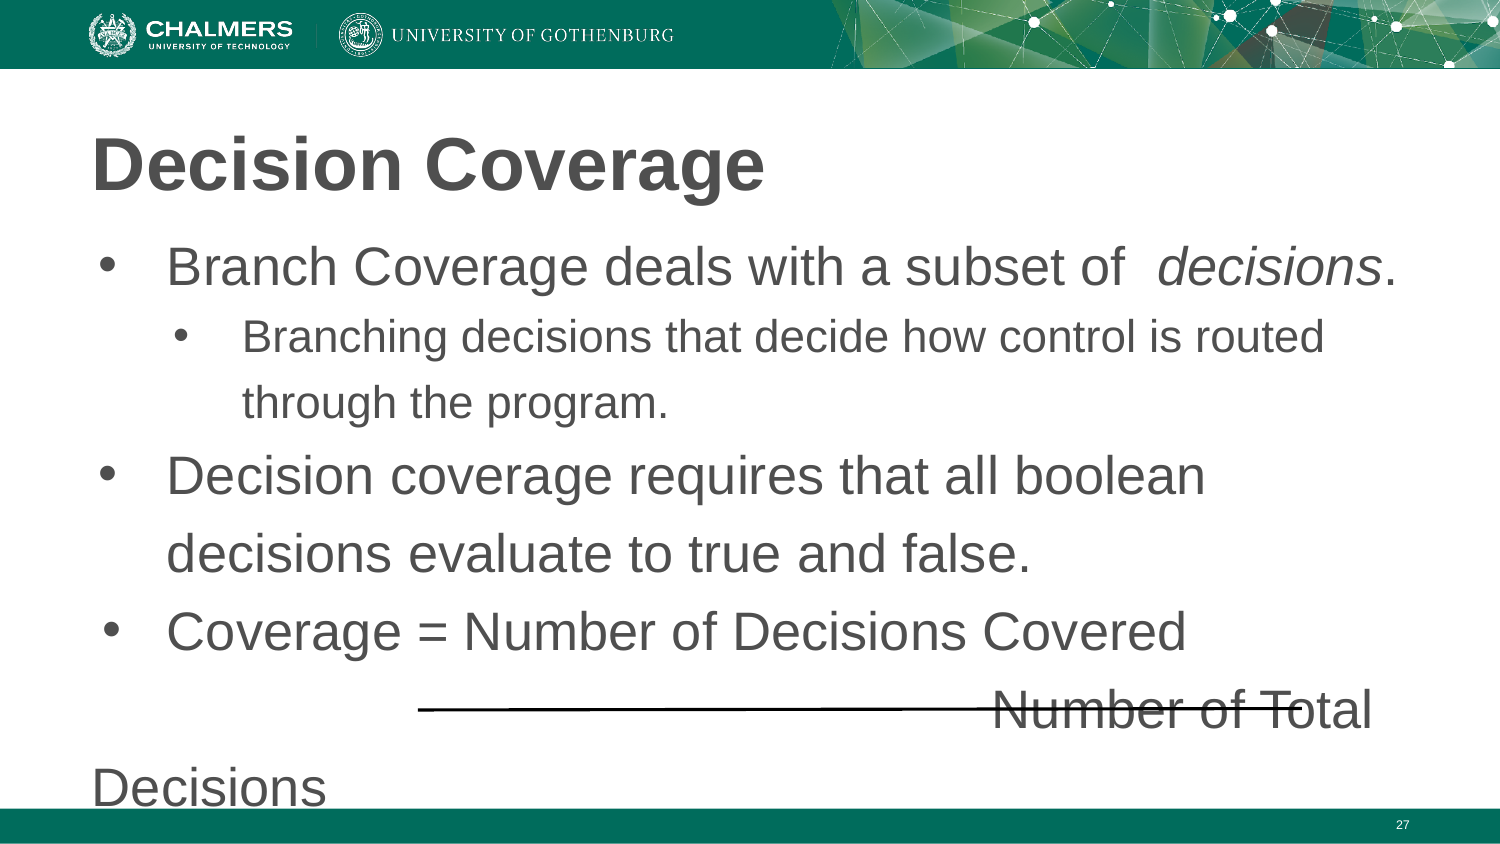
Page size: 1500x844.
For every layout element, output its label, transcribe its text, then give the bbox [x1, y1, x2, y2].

text_box F [417, 711, 1302, 716]
picture [64, 0, 696, 85]
slide_number ‹#› [1074, 809, 1425, 844]
picture [759, 0, 1500, 68]
list Branch Coverage deals with a subset of decisions. Branching decisions that decide how control is routed through the program. Decision coverage requires that all boolean decisions evaluate to true and false. Coverage = Number of Decisions Covered Number of Total Decisions [76, 210, 1425, 782]
title Decision Coverage [76, 100, 1425, 210]
